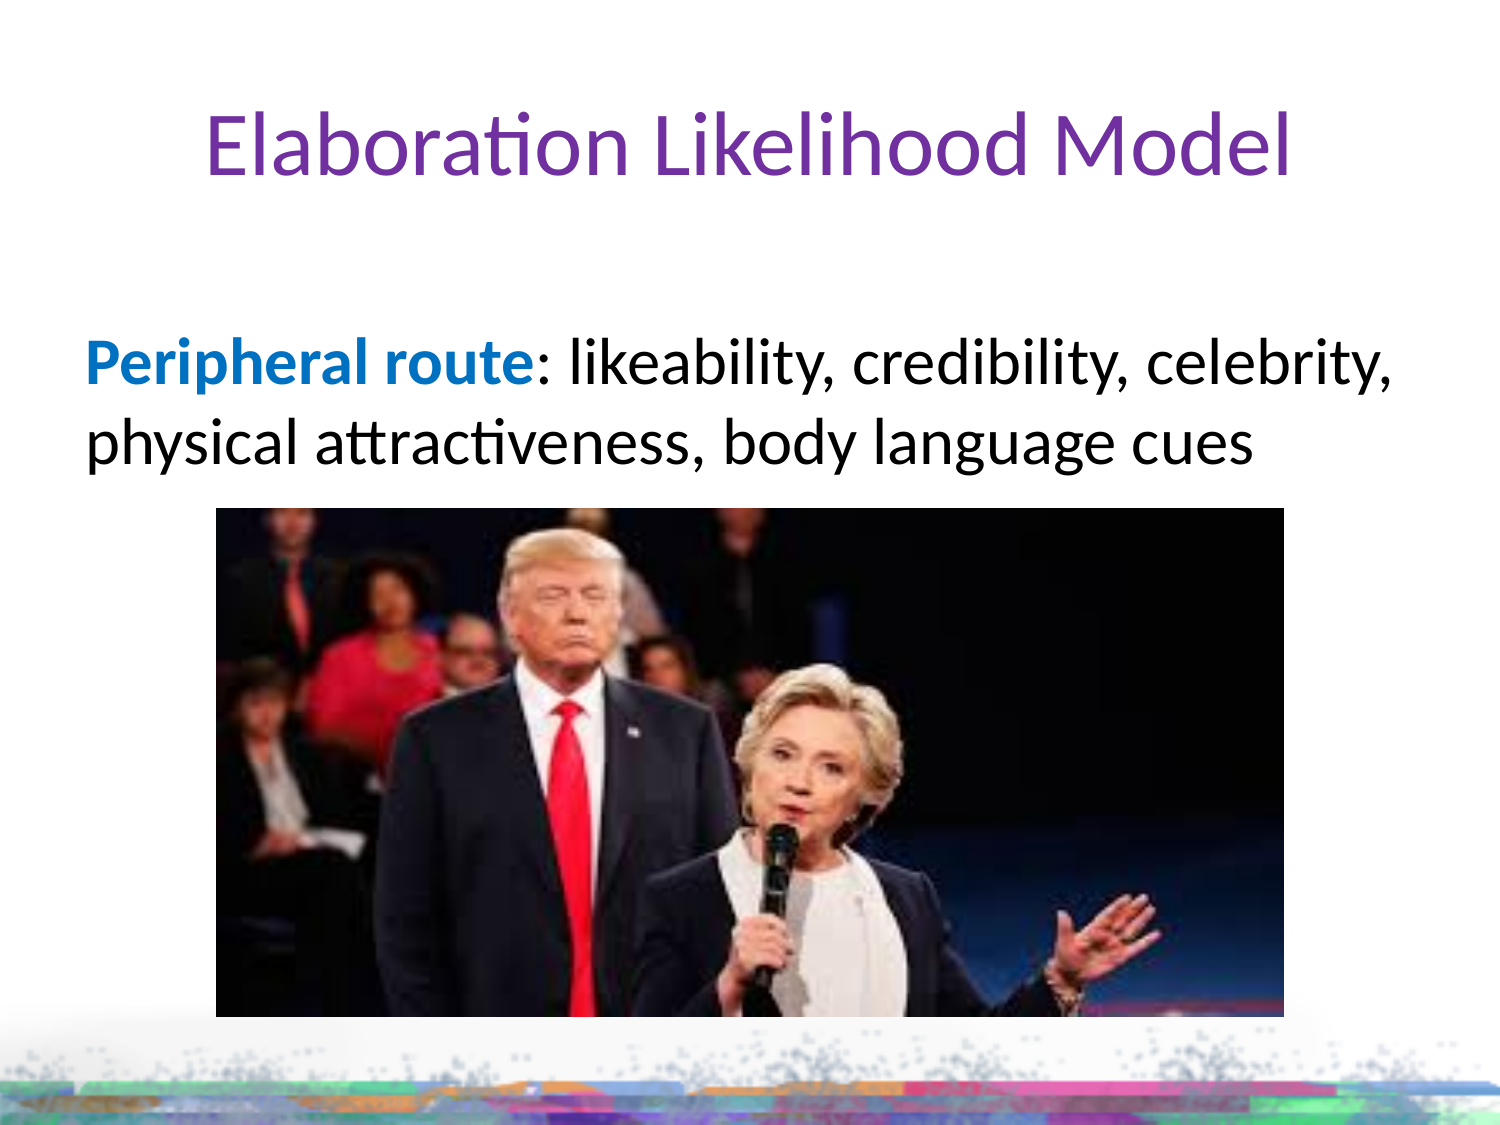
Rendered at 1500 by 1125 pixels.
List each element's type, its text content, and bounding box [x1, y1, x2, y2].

title Elaboration Likelihood Model [75, 45, 1425, 233]
list Peripheral route: likeability, credibility, celebrity, physical attractiveness, body language cues [70, 310, 1421, 1018]
picture [0, 0, 1500, 1125]
